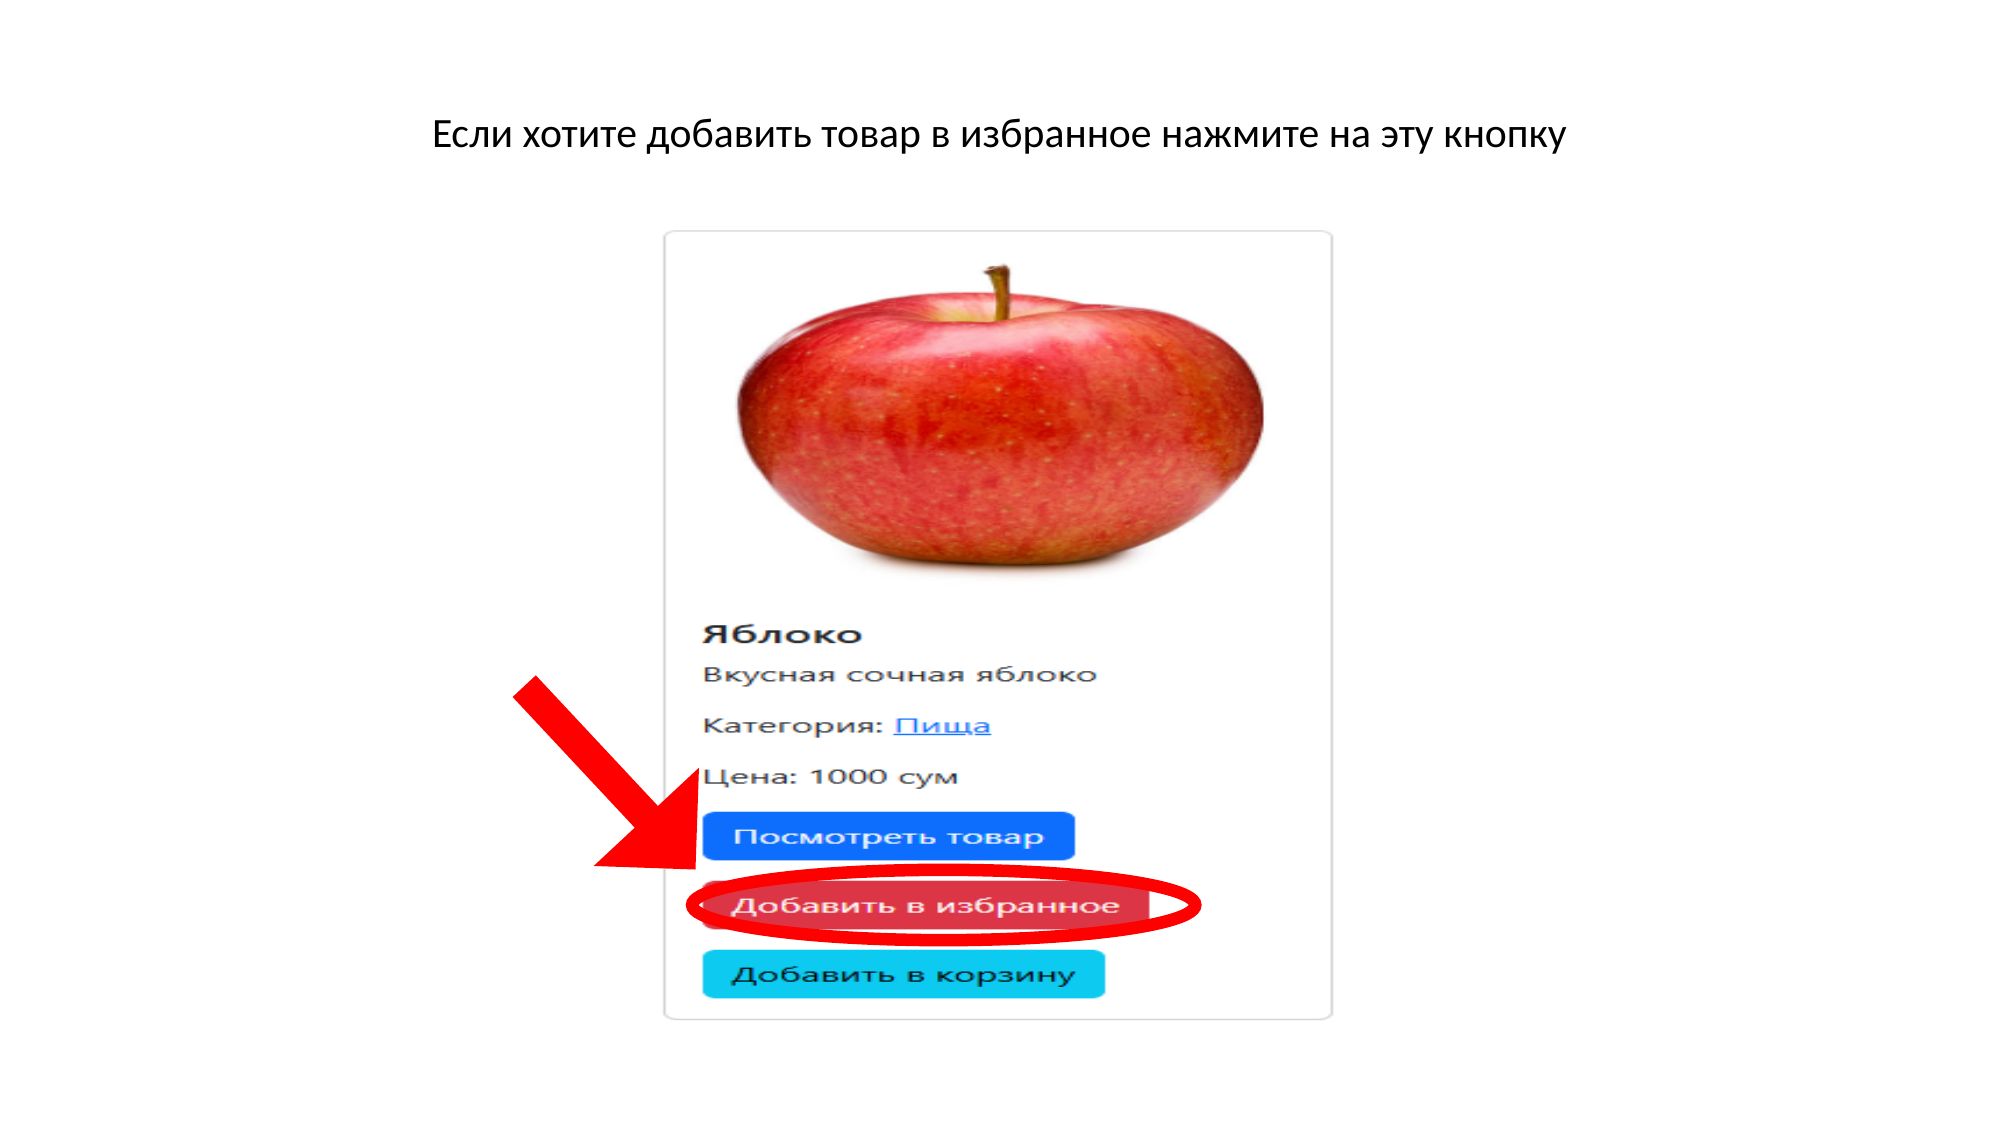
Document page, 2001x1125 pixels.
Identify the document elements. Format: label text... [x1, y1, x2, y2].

text_box Если хотите добавить товар в избранное нажмите на эту кнопку [417, 98, 1583, 163]
picture [650, 210, 1350, 1033]
text_box [512, 675, 650, 868]
